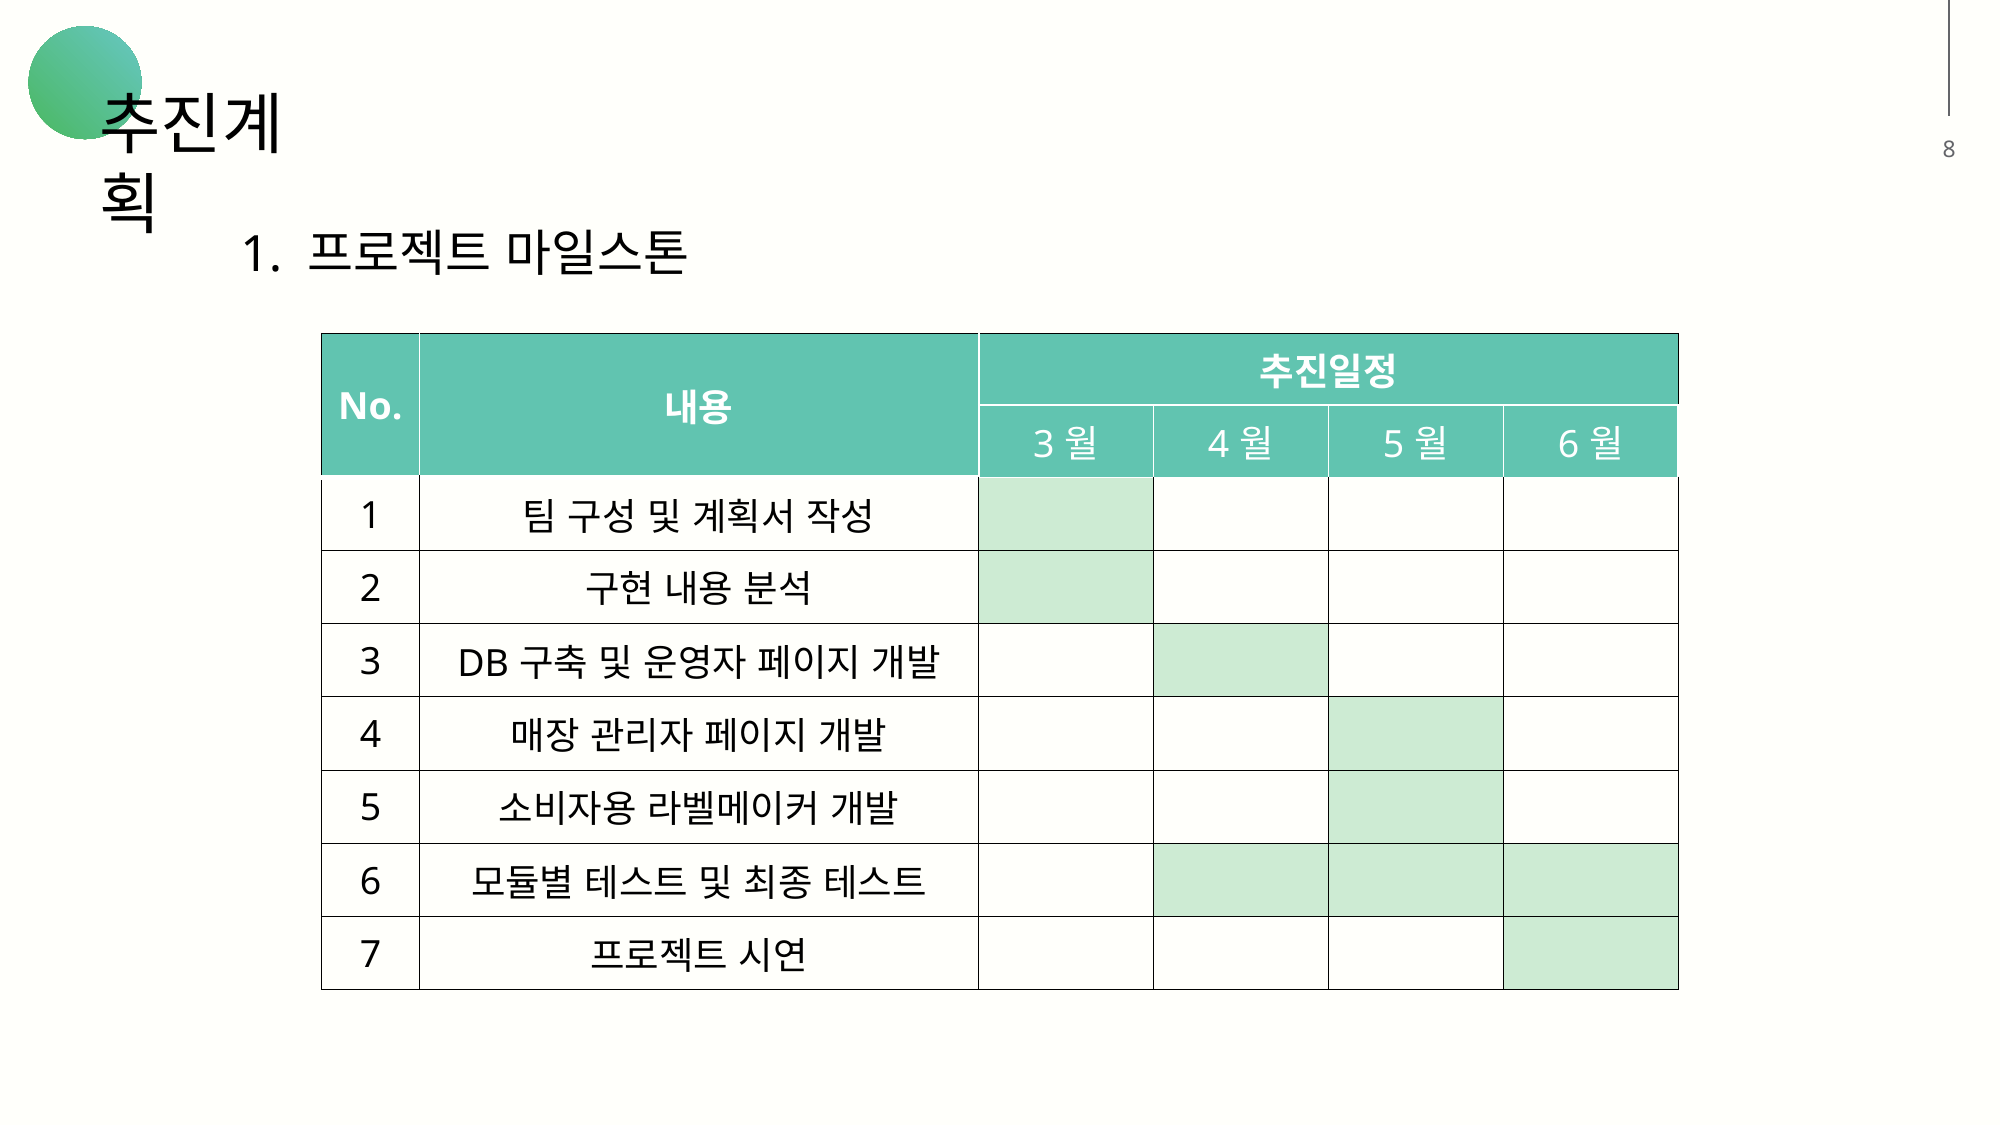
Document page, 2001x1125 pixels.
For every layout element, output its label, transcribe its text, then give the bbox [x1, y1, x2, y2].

table_cell 4월 [1154, 406, 1328, 477]
table_cell 매장 관리자 페이지 개발 [420, 697, 978, 770]
table_cell [1154, 771, 1328, 843]
table_cell 소비자용 라벨메이커 개발 [420, 771, 978, 843]
table_cell [1154, 917, 1328, 989]
table_cell [1154, 478, 1328, 550]
table_cell 구현 내용 분석 [420, 551, 978, 623]
table_cell [979, 917, 1153, 989]
table_cell DB구축 및 운영자 페이지 개발 [420, 624, 978, 696]
table_cell [1154, 624, 1328, 696]
table_cell 4 [322, 697, 419, 770]
table_cell [1329, 771, 1503, 843]
table_cell 2 [322, 551, 419, 623]
table_cell [1329, 697, 1503, 770]
table_cell [1504, 551, 1678, 623]
table_cell 모듈별 테스트 및 최종 테스트 [420, 844, 978, 916]
text_box 8 [1927, 127, 1971, 170]
table_cell [1504, 478, 1678, 550]
table_cell [1329, 551, 1503, 623]
table_cell 5월 [1329, 406, 1503, 477]
table_cell 3 [322, 624, 419, 696]
table_cell 팀 구성 및 계획서 작성 [420, 480, 978, 550]
table_cell [1504, 697, 1678, 770]
table_cell [979, 697, 1153, 770]
table_cell 1 [322, 480, 419, 550]
table_cell [1329, 624, 1503, 696]
table_cell 프로젝트 시연 [420, 917, 978, 989]
text_box 추진계획 [84, 74, 355, 249]
table_cell [1154, 551, 1328, 623]
text_box [27, 25, 142, 141]
table_cell 6월 [1504, 406, 1677, 477]
table_cell [1154, 844, 1328, 916]
table_cell [1329, 844, 1503, 916]
table_cell [979, 478, 1153, 550]
table_cell 7 [322, 917, 419, 989]
table_cell [1504, 624, 1678, 696]
table_cell [1504, 844, 1678, 916]
table_cell [979, 551, 1153, 623]
table_cell [979, 771, 1153, 843]
table_header No. [322, 334, 419, 475]
table_cell 5 [322, 771, 419, 843]
table_cell [1329, 478, 1503, 550]
text_box 1. 프로젝트 마일스톤 [225, 213, 705, 289]
table_cell [1154, 697, 1328, 770]
table_cell [1504, 771, 1678, 843]
table_header 추진일정 [980, 334, 1678, 404]
table_cell 3월 [980, 406, 1153, 477]
table_cell [979, 624, 1153, 696]
table_header 내용 [420, 334, 978, 475]
table_cell 6 [322, 844, 419, 916]
table_cell [1329, 917, 1503, 989]
table_cell [1504, 917, 1678, 989]
table_cell [979, 844, 1153, 916]
